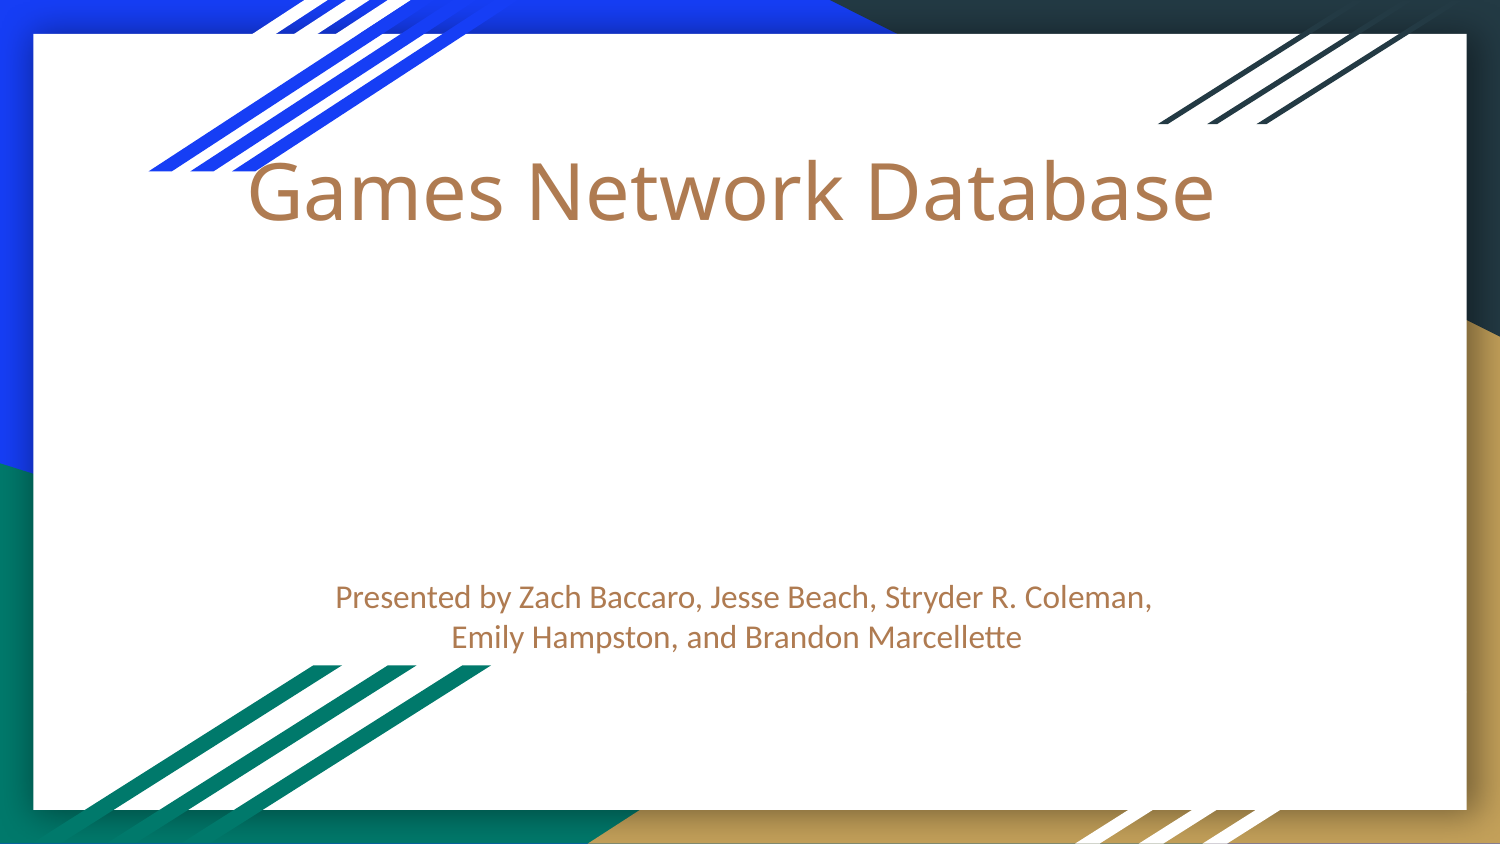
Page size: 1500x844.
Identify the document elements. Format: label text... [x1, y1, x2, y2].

title Games Network Database [32, 20, 1431, 358]
subtitle Presented by Zach Baccaro, Jesse Beach, Stryder R. Coleman, Emily Hampston, and Brandon Marcellette [304, 559, 1185, 646]
